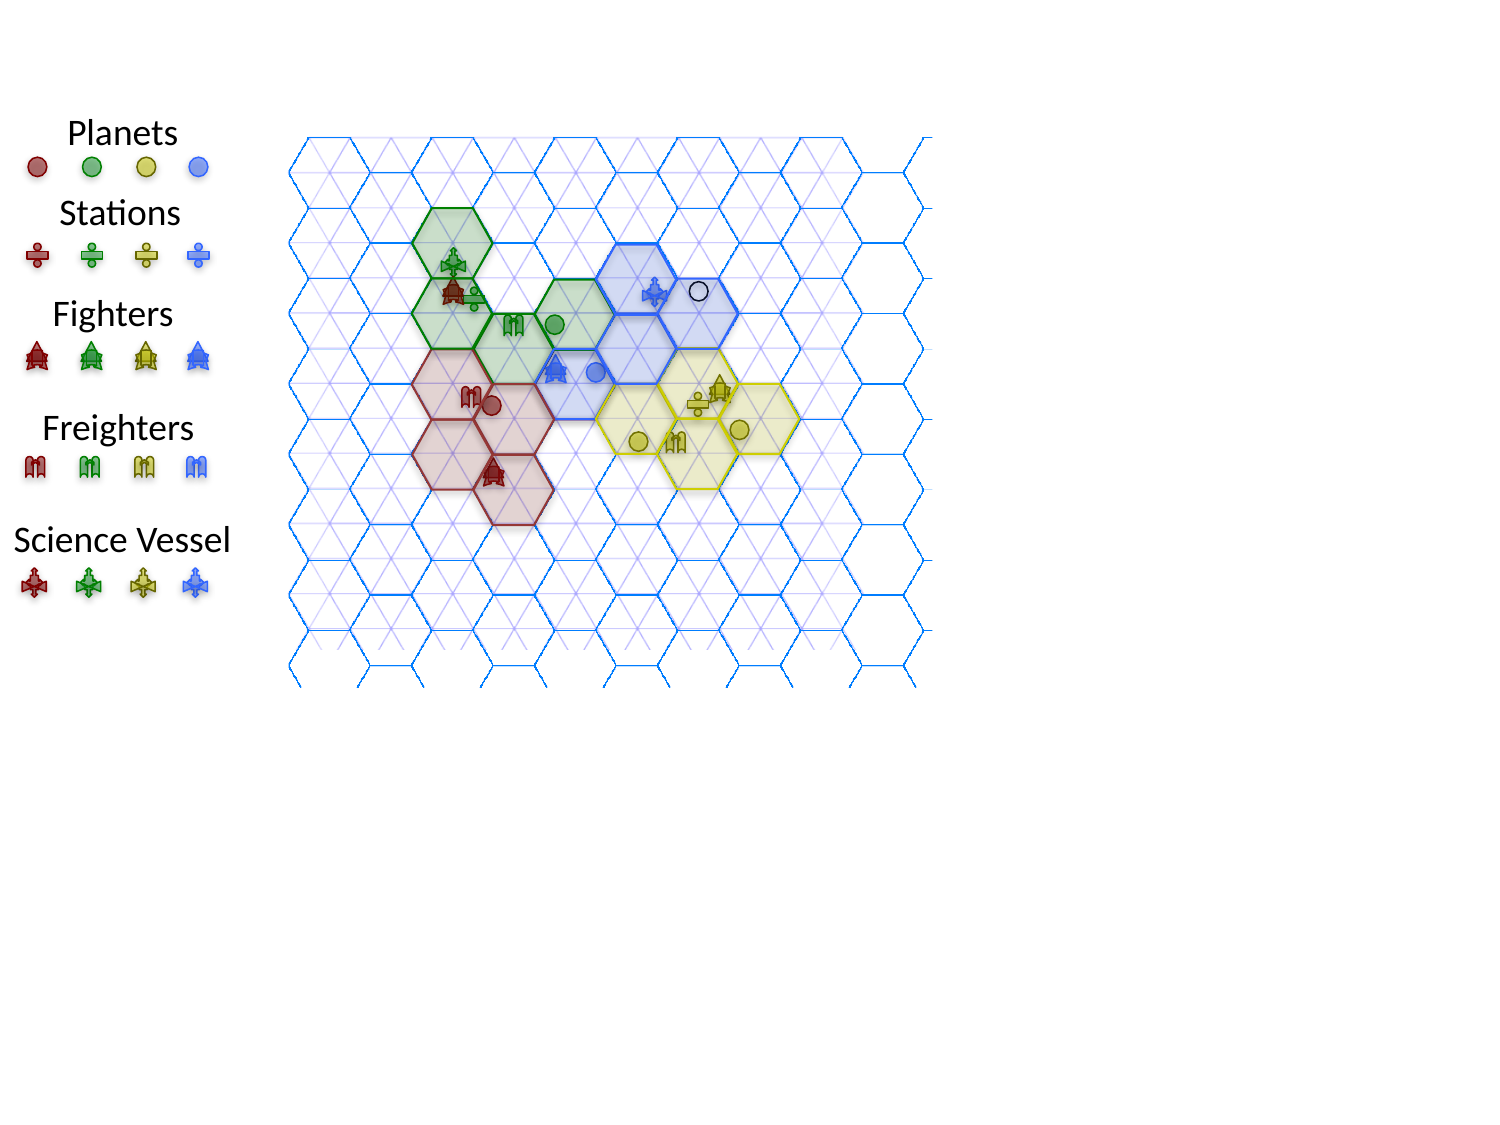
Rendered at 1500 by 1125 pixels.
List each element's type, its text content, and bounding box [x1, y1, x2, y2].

text_box Stations [44, 181, 197, 241]
text_box Fighters [37, 281, 189, 341]
text_box Science Vessel [0, 507, 247, 567]
text_box [135, 242, 158, 268]
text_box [275, 77, 933, 689]
text_box [136, 161, 157, 178]
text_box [25, 456, 45, 478]
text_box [135, 341, 157, 370]
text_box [21, 567, 47, 598]
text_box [80, 341, 103, 370]
text_box [187, 242, 210, 268]
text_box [26, 341, 48, 370]
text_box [130, 567, 156, 598]
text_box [134, 456, 154, 478]
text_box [545, 354, 567, 383]
text_box Freighters [27, 395, 210, 456]
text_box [187, 341, 209, 370]
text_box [483, 457, 505, 487]
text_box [642, 276, 667, 307]
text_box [461, 386, 481, 408]
text_box [26, 242, 49, 268]
text_box [81, 242, 103, 268]
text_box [442, 276, 464, 305]
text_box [80, 456, 100, 478]
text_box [441, 247, 466, 276]
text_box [666, 431, 686, 453]
text_box [81, 161, 103, 178]
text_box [76, 567, 101, 598]
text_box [183, 567, 208, 598]
text_box [27, 156, 48, 178]
text_box [188, 156, 209, 178]
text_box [186, 456, 206, 478]
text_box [503, 314, 524, 336]
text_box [709, 374, 731, 403]
text_box Planets [52, 100, 194, 161]
